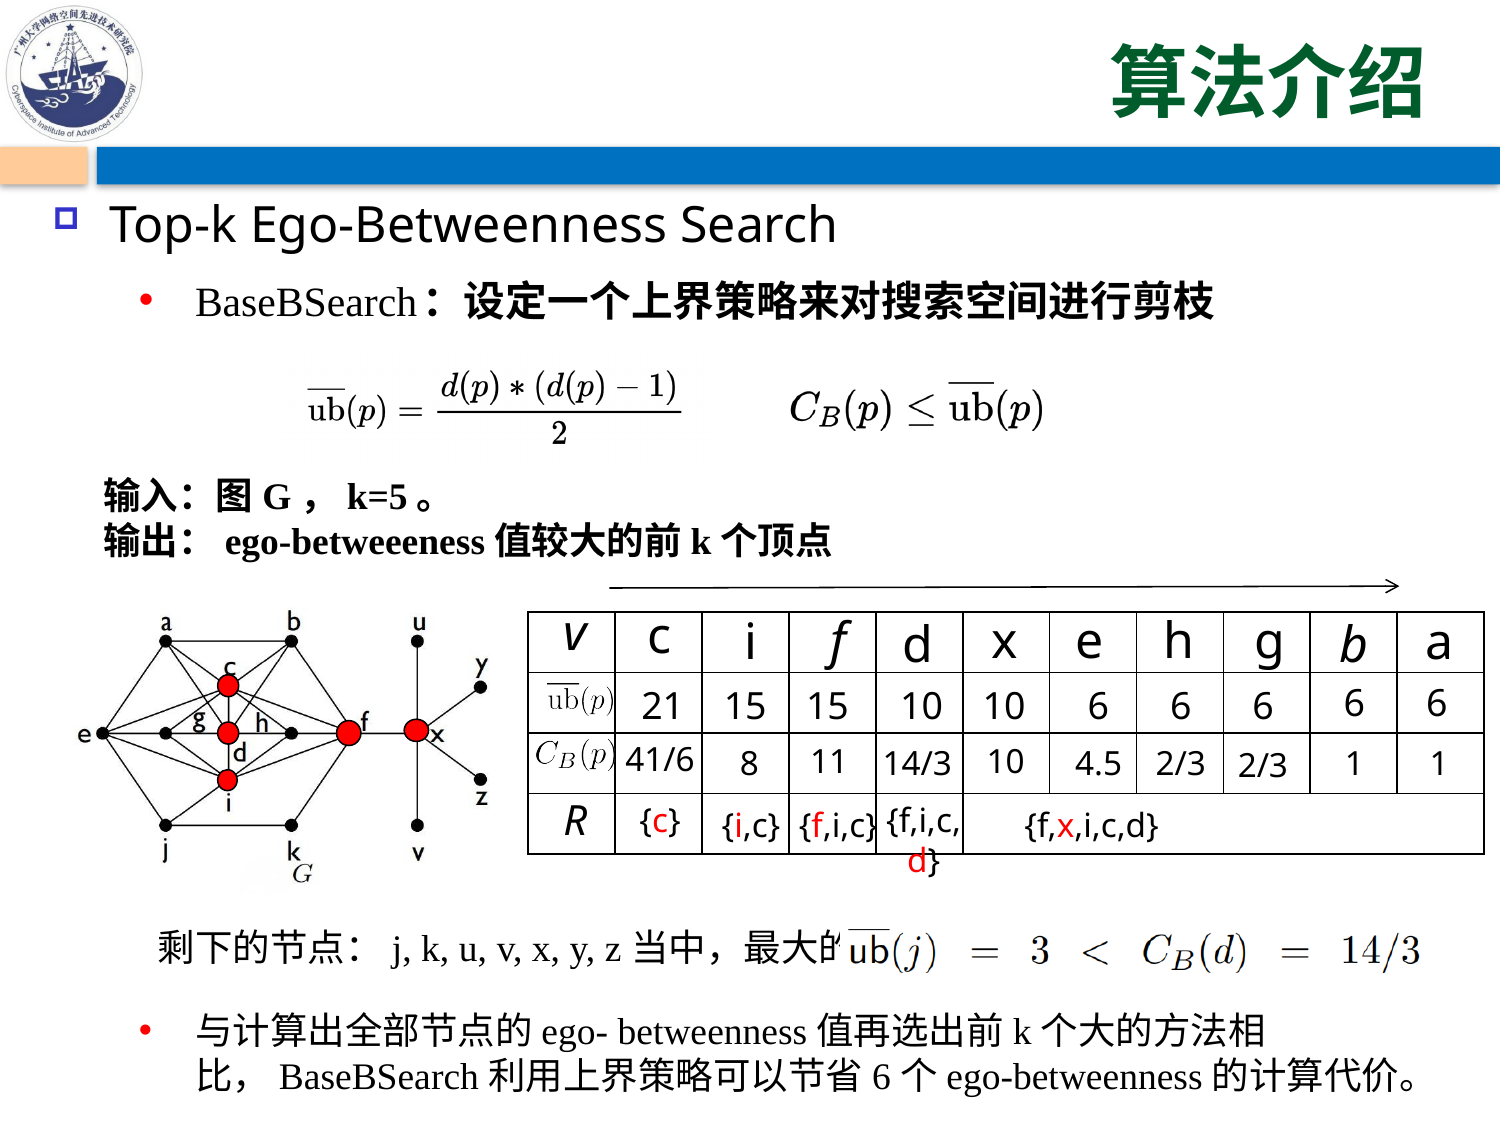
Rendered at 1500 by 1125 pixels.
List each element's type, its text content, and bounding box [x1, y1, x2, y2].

table_cell [1311, 734, 1396, 793]
text_box BaseBSearch [123, 267, 407, 332]
table_cell [1289, 673, 1309, 732]
table_header [1119, 613, 1136, 672]
table_cell [1224, 673, 1239, 732]
table_cell [1050, 673, 1072, 732]
table_cell [1119, 673, 1136, 732]
picture [0, 0, 148, 148]
table_cell [1050, 734, 1136, 793]
table_cell [964, 734, 1049, 793]
text_box {f,x,i,c,d} [1009, 796, 1174, 852]
table_cell [616, 786, 701, 793]
text_box R [548, 786, 603, 852]
text_box {f,i,c} [784, 796, 871, 852]
table_cell [529, 794, 614, 853]
text_box 6 [1237, 674, 1289, 735]
picture [535, 738, 615, 771]
table_cell [529, 673, 614, 732]
table_header [1050, 613, 1061, 672]
picture [839, 923, 1442, 978]
text_box 10 [885, 674, 958, 735]
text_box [609, 585, 1400, 589]
table_header [703, 613, 729, 672]
table_cell [773, 673, 788, 732]
table_header [1033, 613, 1049, 672]
text_box x [976, 601, 1033, 674]
table_header [1300, 613, 1309, 672]
text_box c [633, 597, 687, 671]
table_cell [948, 673, 962, 732]
table_header [1468, 613, 1483, 672]
text_box 14/3 [867, 735, 967, 790]
picture [547, 683, 613, 716]
picture [52, 585, 509, 895]
table_cell [616, 794, 701, 853]
text_box 6 [1155, 674, 1207, 735]
text_box ：设定一个上界策略来对搜索空间进行剪枝 [407, 267, 1500, 332]
text_box 输入：图G，k=5。 输出：ego-betweeeness值较大的前k个顶点 [88, 464, 1479, 570]
text_box {c} [624, 791, 696, 847]
title 算法介绍 [206, 46, 1442, 135]
text_box a [1410, 602, 1468, 678]
text_box h [1148, 601, 1210, 677]
table_header [1398, 613, 1410, 672]
table_header [948, 613, 962, 672]
table_header [877, 613, 887, 672]
text_box b [1324, 605, 1384, 680]
table_cell [964, 673, 976, 732]
table_header [1224, 613, 1239, 672]
table_cell [529, 734, 614, 793]
table_cell [862, 673, 875, 732]
table_cell [1463, 673, 1483, 732]
text_box 剩下的节点：j, k, u, v, x, y, z当中，最大的 [143, 916, 1500, 977]
table_cell [1207, 673, 1223, 732]
text_box 6 [1072, 674, 1124, 735]
text_box d [887, 605, 948, 674]
text_box 41/6 [610, 731, 710, 786]
table_header [790, 613, 815, 672]
text_box 6 [1411, 672, 1463, 732]
text_box 8 [725, 735, 774, 790]
table_cell [1311, 673, 1329, 732]
table_cell [1137, 673, 1155, 732]
table_header [529, 613, 614, 672]
table_cell [1224, 734, 1309, 793]
table_cell [1033, 673, 1049, 732]
picture [773, 369, 1068, 445]
table_cell [703, 734, 788, 793]
text_box 11 [795, 732, 863, 788]
text_box v [548, 593, 602, 669]
table_cell [790, 734, 875, 793]
text_box e [1061, 601, 1119, 677]
table_cell [616, 673, 701, 731]
text_box 10 [967, 674, 1041, 735]
table_header [1311, 613, 1324, 672]
text_box 与计算出全部节点的ego- betweenness值再选出前k个大的方法相比，BaseBSearch利用上界策略可以节省6个ego-betweenness的计算代价。 [123, 999, 1479, 1105]
table_header [1384, 613, 1396, 672]
text_box 2/3 [1140, 735, 1221, 790]
table_cell [703, 794, 788, 853]
text_box 15 [791, 674, 864, 735]
text_box g [1239, 601, 1300, 677]
text_box i [729, 602, 773, 674]
list Top-k Ego-Betweenness Search [38, 184, 1500, 290]
text_box 1 [1414, 735, 1464, 790]
table_cell [977, 794, 1483, 853]
text_box 2/3 [1223, 736, 1303, 791]
text_box 10 [971, 732, 1040, 788]
slide_number [1187, 1049, 1500, 1125]
text_box 4.5 [1060, 735, 1137, 790]
text_box f [815, 601, 862, 674]
table_cell [1137, 734, 1223, 793]
picture [277, 349, 720, 465]
table_header [773, 613, 788, 672]
table_header [964, 613, 976, 672]
table_cell [877, 673, 887, 732]
table_header [1210, 613, 1223, 672]
table_header [1137, 613, 1148, 672]
table_cell [1398, 673, 1411, 732]
text_box 6 [1329, 672, 1381, 732]
table_header [862, 613, 875, 672]
text_box 15 [708, 674, 782, 735]
table_cell [1381, 673, 1396, 732]
table_header [616, 613, 701, 672]
text_box 1 [1330, 735, 1379, 790]
text_box 21 [626, 674, 699, 731]
table_cell [703, 673, 729, 731]
text_box {f,i,c, d} [871, 791, 977, 887]
table_cell [1398, 734, 1483, 793]
text_box {i,c} [706, 796, 784, 852]
